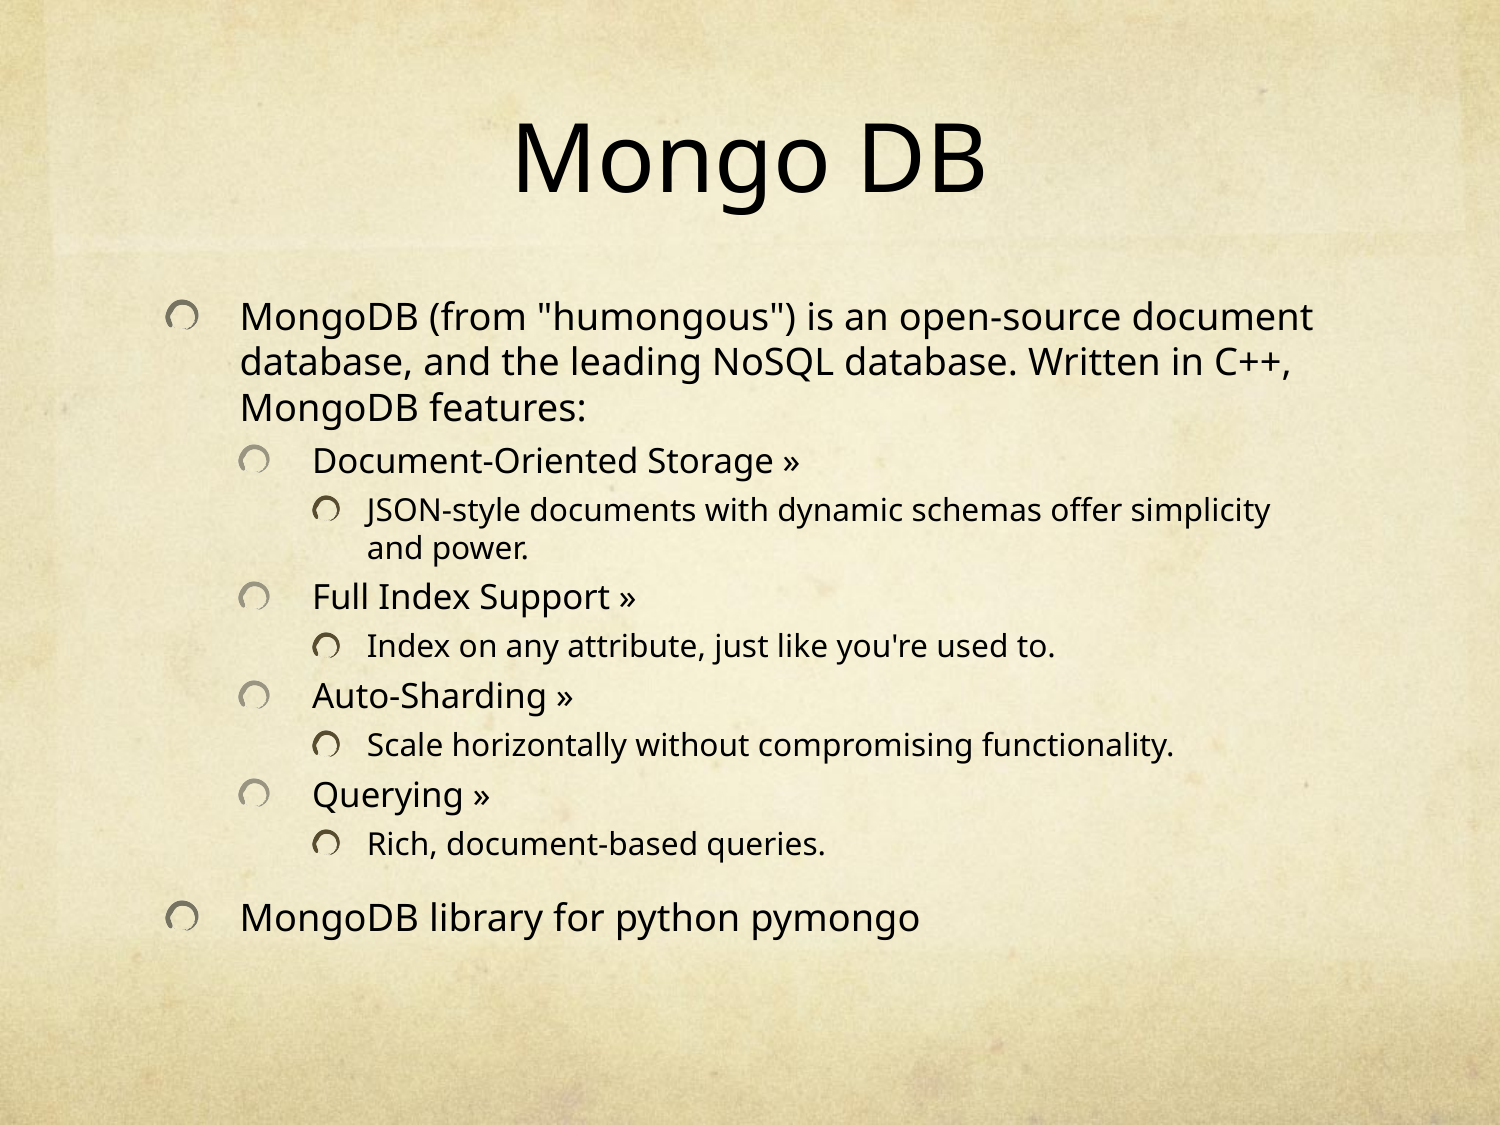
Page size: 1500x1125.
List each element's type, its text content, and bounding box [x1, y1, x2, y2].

title Mongo DB [150, 82, 1350, 225]
list MongoDB (from "humongous") is an open-source document database, and the leading NoSQL database. Written in C++, MongoDB features: Document-Oriented Storage » JSON-style documents with dynamic schemas offer simplicity and power. Full Index Support » Index on any attribute, just like you're used to. Auto-Sharding » Scale horizontally without compromising functionality. Querying » Rich, document-based queries. MongoDB library for python pymongo [150, 284, 1350, 950]
picture [0, 0, 1500, 1125]
